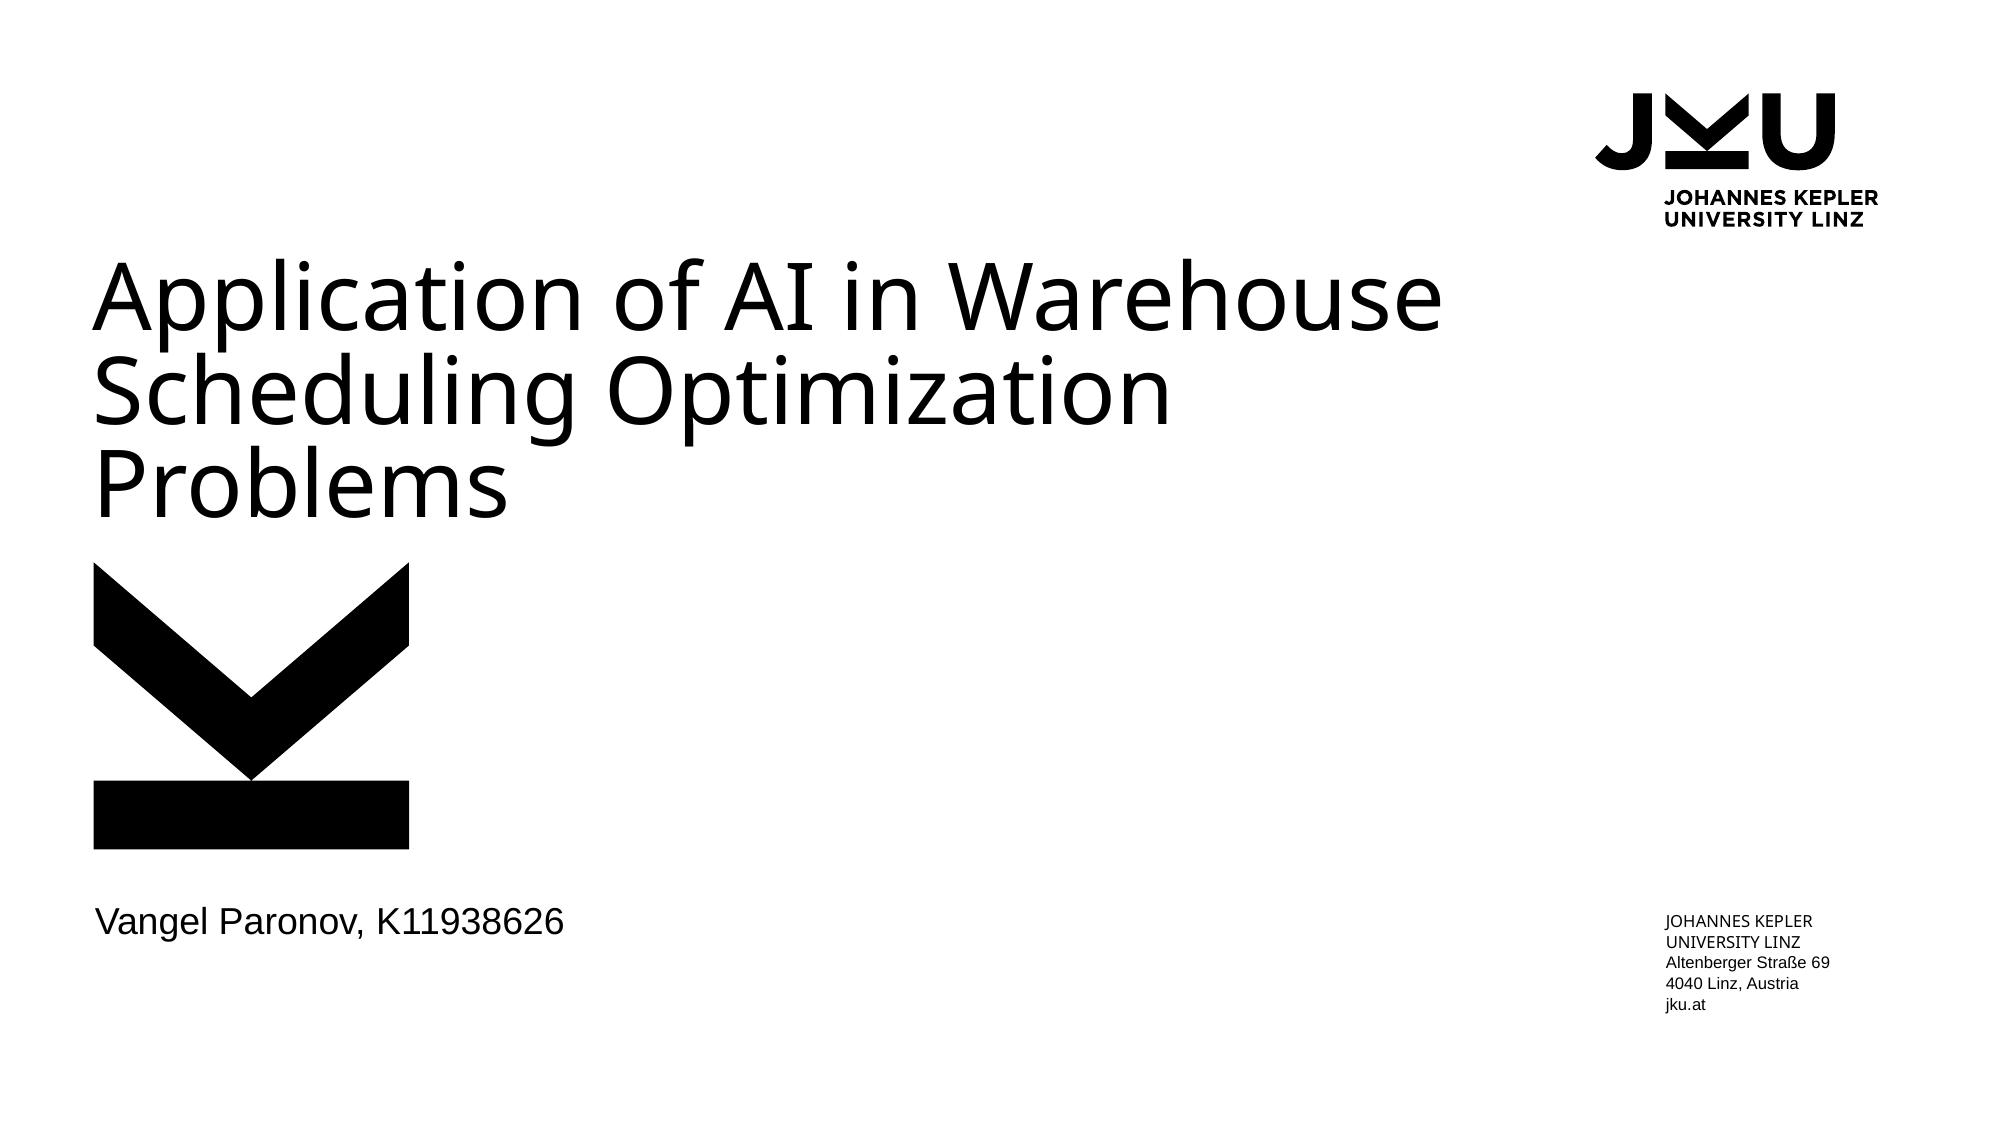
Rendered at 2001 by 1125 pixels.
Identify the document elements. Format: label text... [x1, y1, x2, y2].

title Application of AI in Warehouse Scheduling Optimization Problems [77, 214, 1592, 544]
subtitle Vangel Paronov, K11938626 [79, 887, 1592, 1008]
